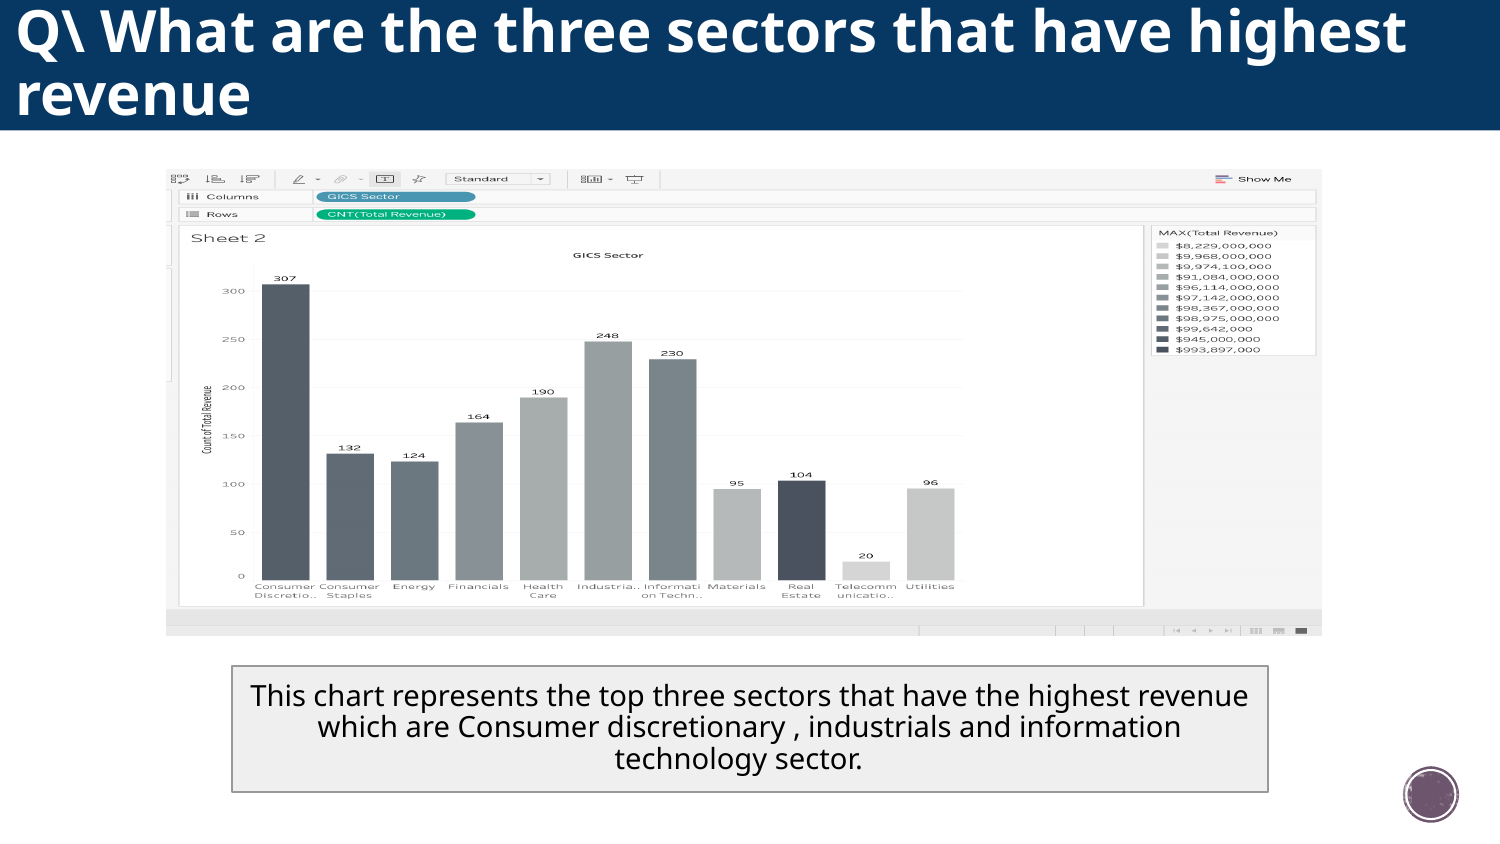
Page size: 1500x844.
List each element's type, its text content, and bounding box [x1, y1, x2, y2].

picture [167, 170, 1322, 636]
title Q\ What are the three sectors that have highest revenue [0, 0, 1500, 131]
list This chart represents the top three sectors that have the highest revenue which are Consumer discretionary , industrials and information technology sector. [232, 666, 1268, 792]
